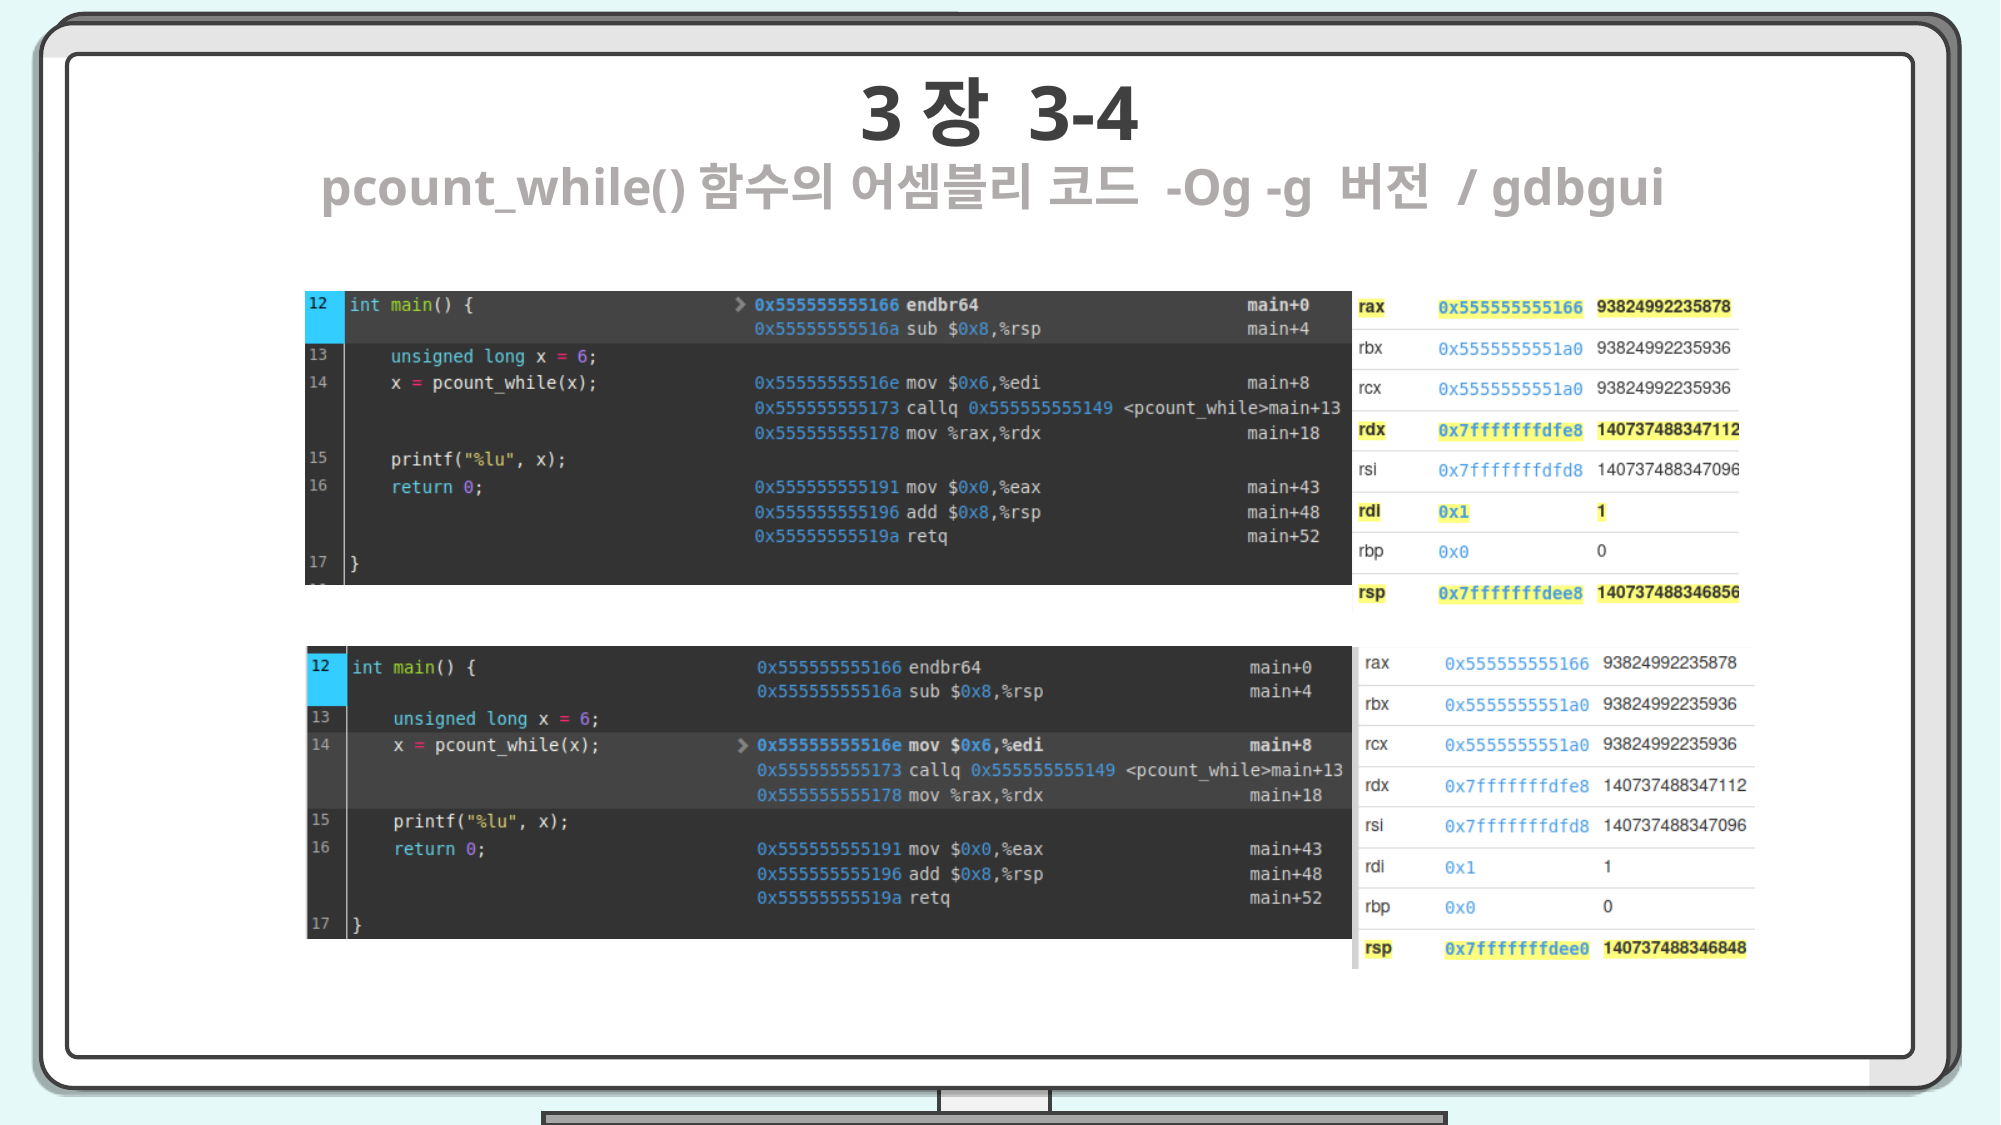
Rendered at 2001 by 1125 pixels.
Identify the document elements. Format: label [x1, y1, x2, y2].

text_box [40, 13, 1960, 1125]
picture [305, 290, 1739, 613]
picture [305, 646, 1757, 969]
